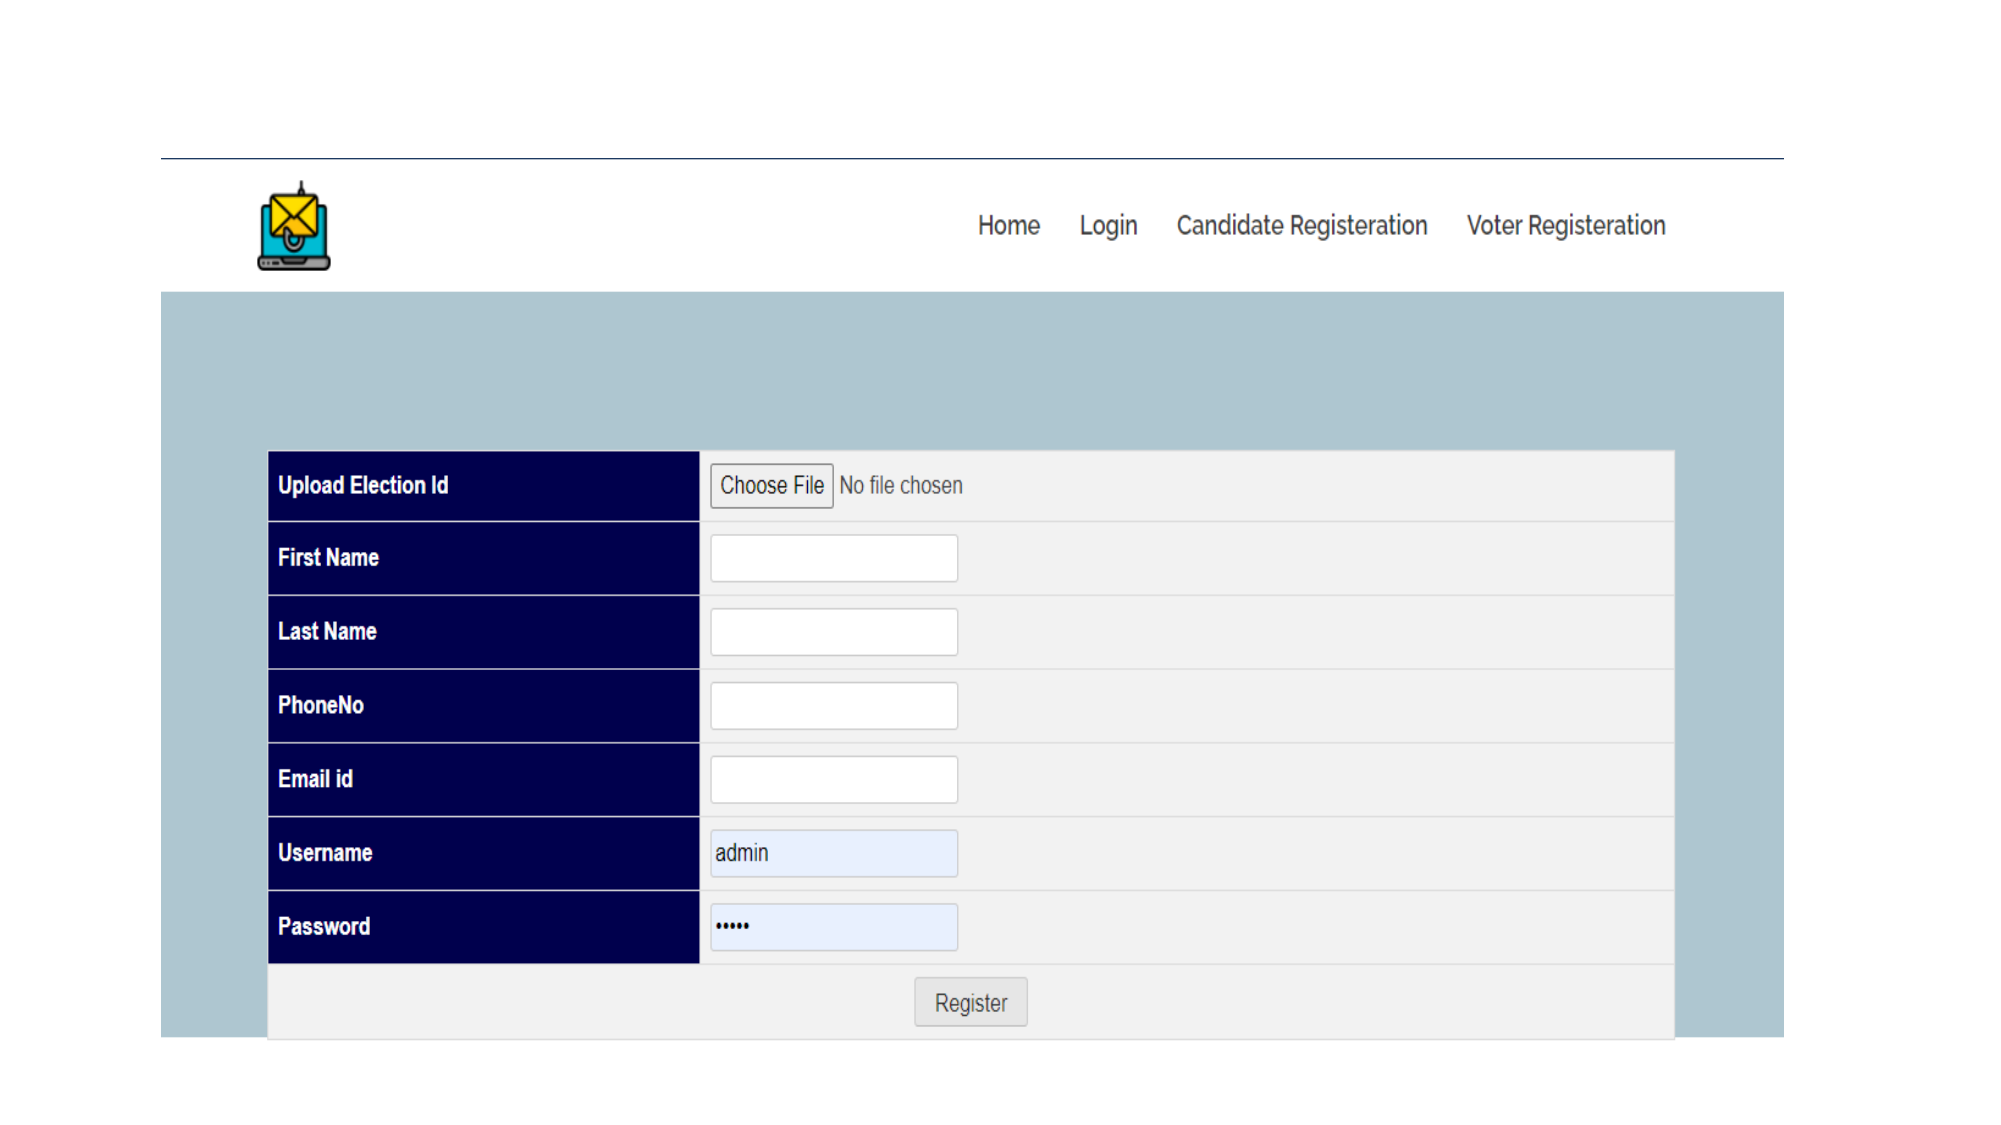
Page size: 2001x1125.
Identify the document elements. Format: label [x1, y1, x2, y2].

picture [161, 158, 1784, 1045]
